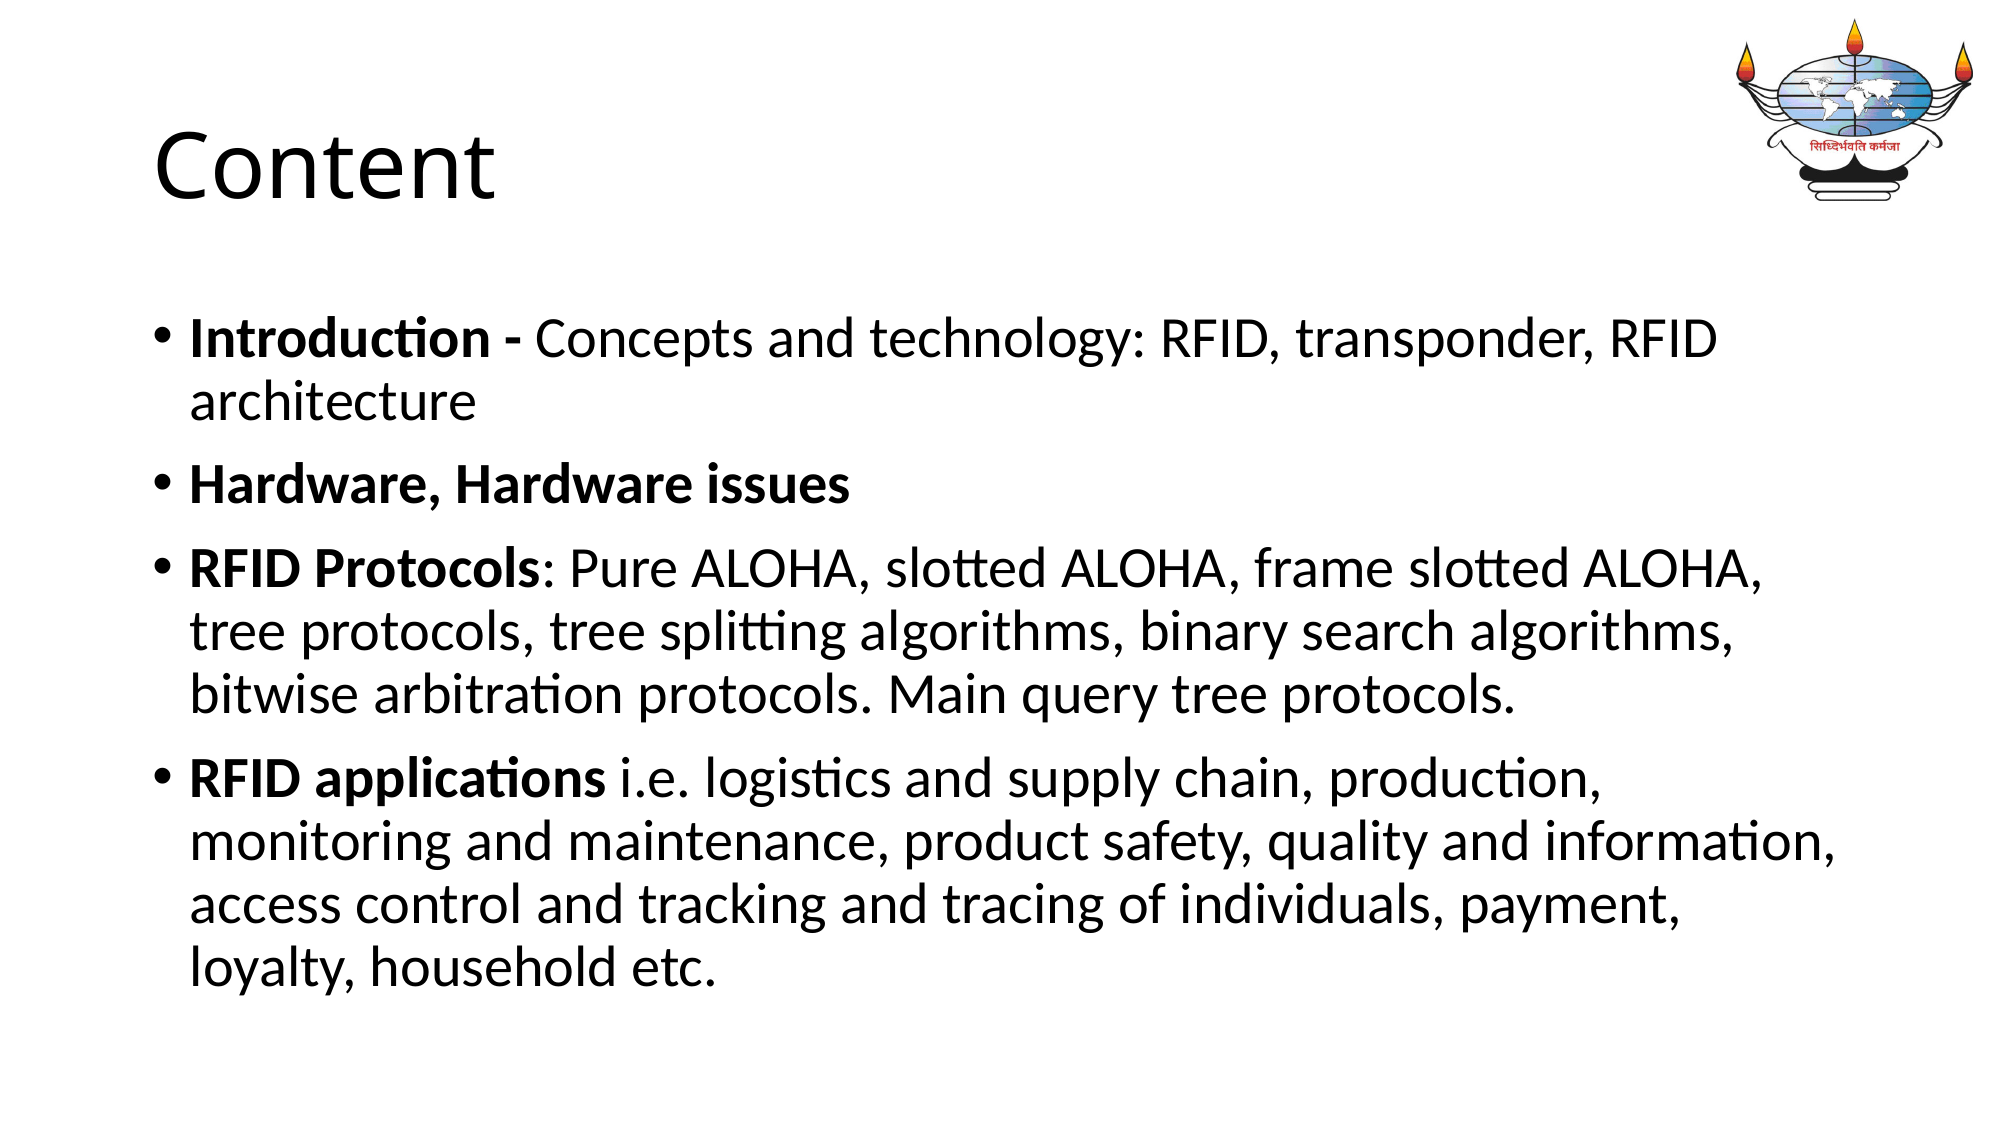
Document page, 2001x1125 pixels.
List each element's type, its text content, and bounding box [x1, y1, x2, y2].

title Content [137, 59, 1863, 278]
list Introduction - Concepts and technology: RFID, transponder, RFID architecture Hardware, Hardware issues RFID Protocols: Pure ALOHA, slotted ALOHA, frame slotted ALOHA, tree protocols, tree splitting algorithms, binary search algorithms, bitwise arbitration protocols. Main query tree protocols. RFID applications i.e. logistics and supply chain, production, monitoring and maintenance, product safety, quality and information, access control and tracking and tracing of individuals, payment, loyalty, household etc. [137, 299, 1863, 1014]
picture [1736, 18, 1973, 201]
